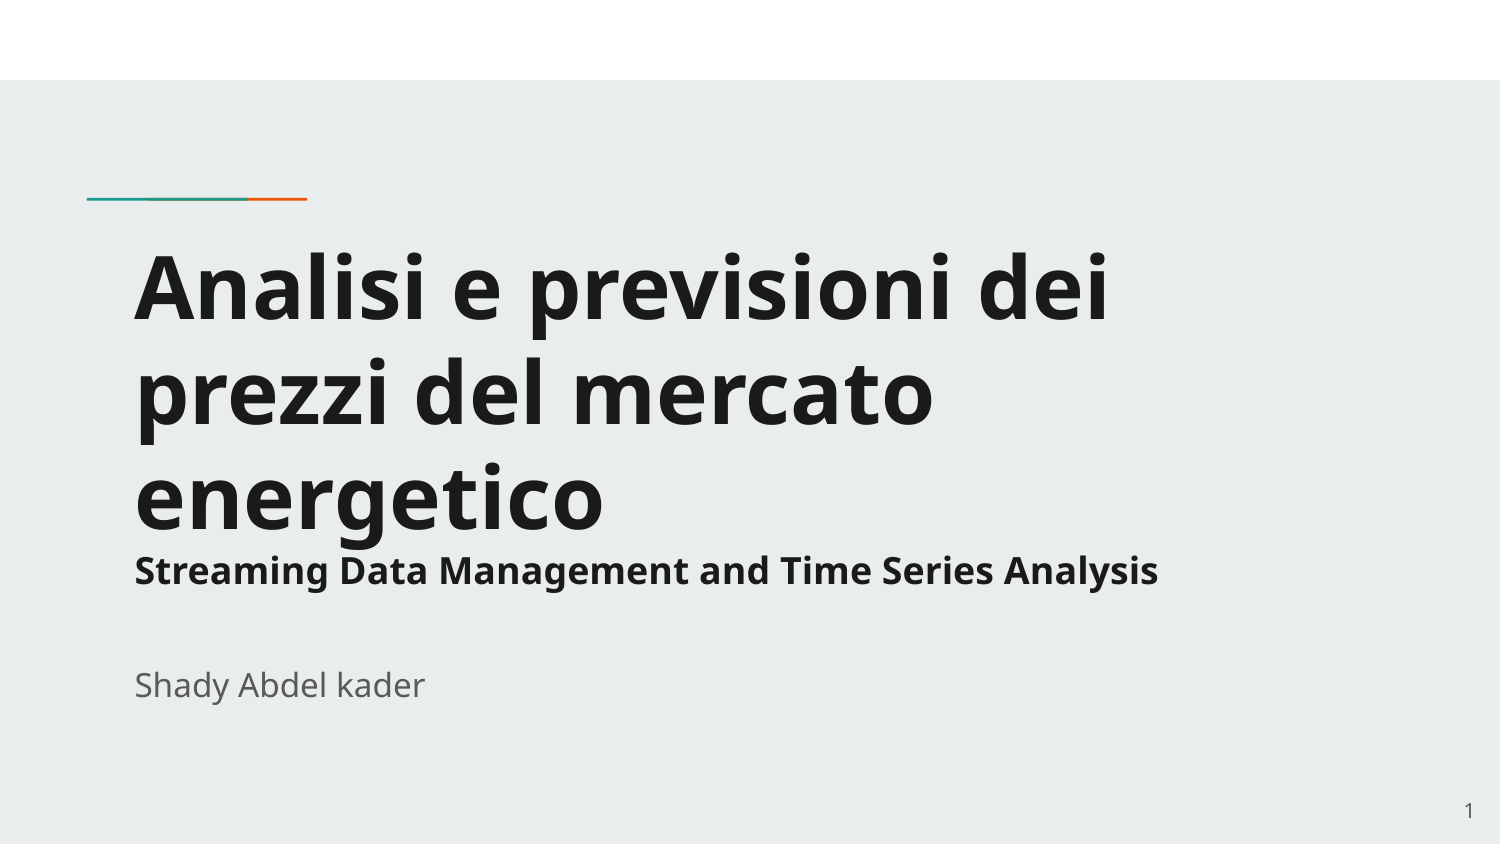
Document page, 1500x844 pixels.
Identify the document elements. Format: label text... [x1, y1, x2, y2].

title Analisi e previsioni dei prezzi del mercato energetico Streaming Data Management and Time Series Analysis [119, 216, 1381, 489]
subtitle Shady Abdel kader [119, 648, 1381, 738]
slide_number 1 [1400, 779, 1491, 844]
